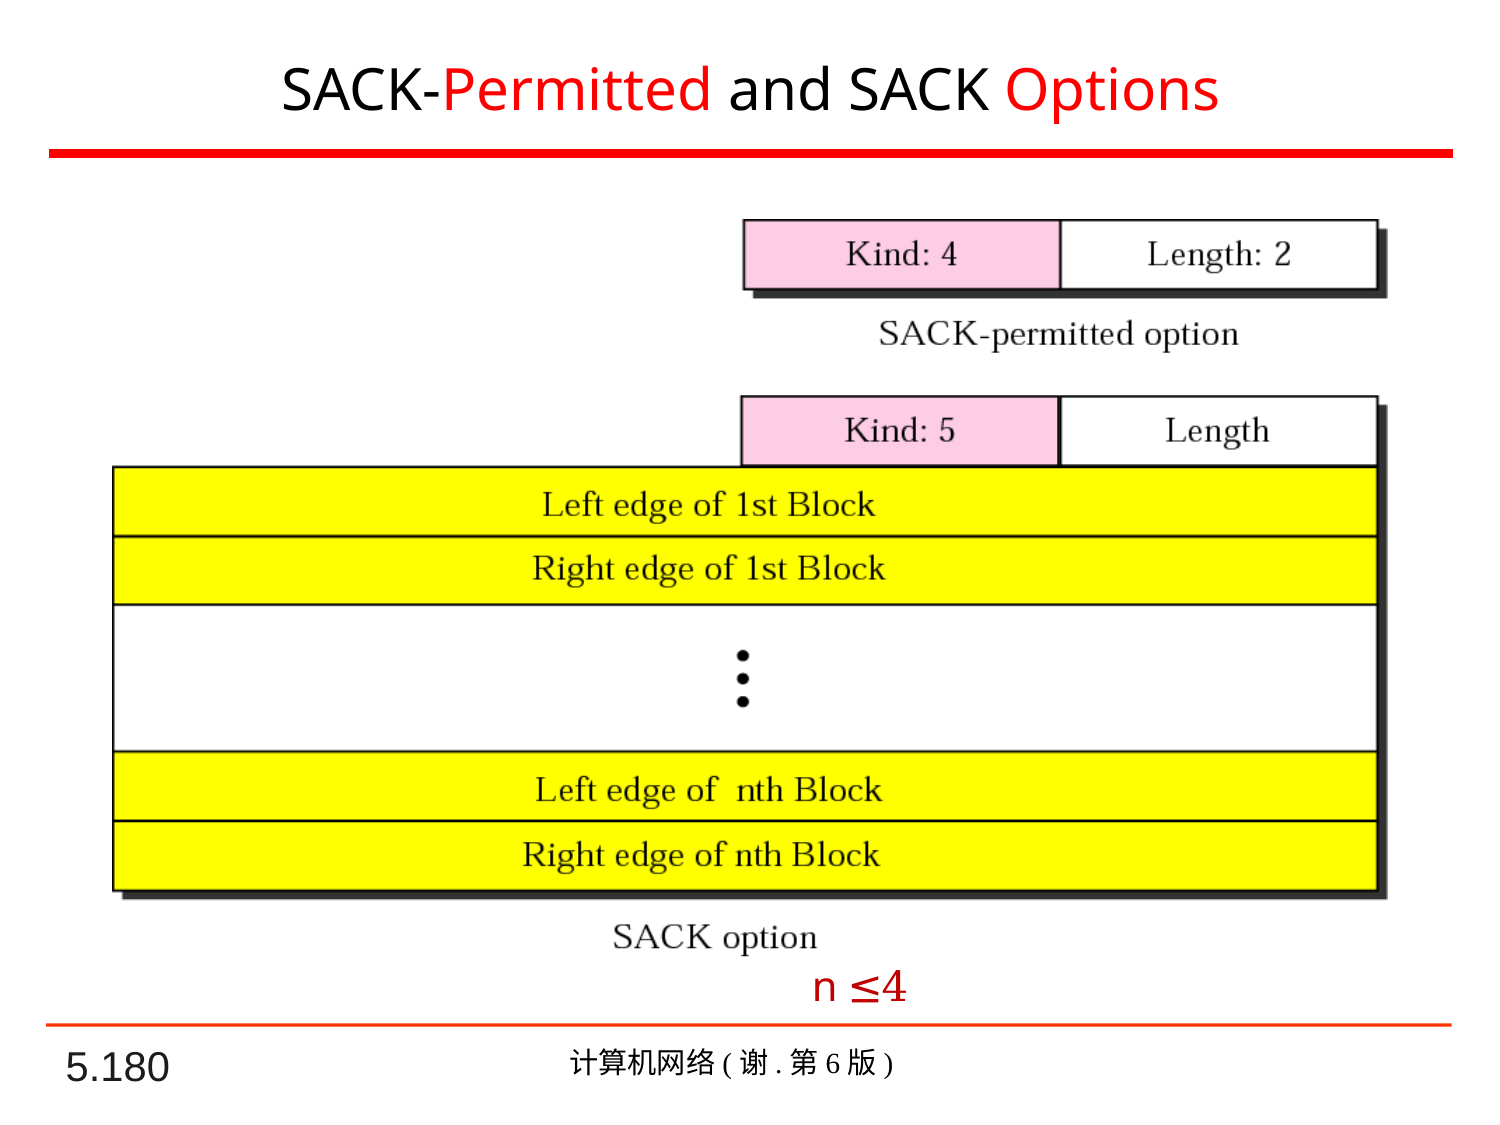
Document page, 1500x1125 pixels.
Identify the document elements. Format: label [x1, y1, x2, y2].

picture [112, 219, 1388, 959]
title [59, 37, 1443, 138]
text_box [797, 959, 1010, 1018]
